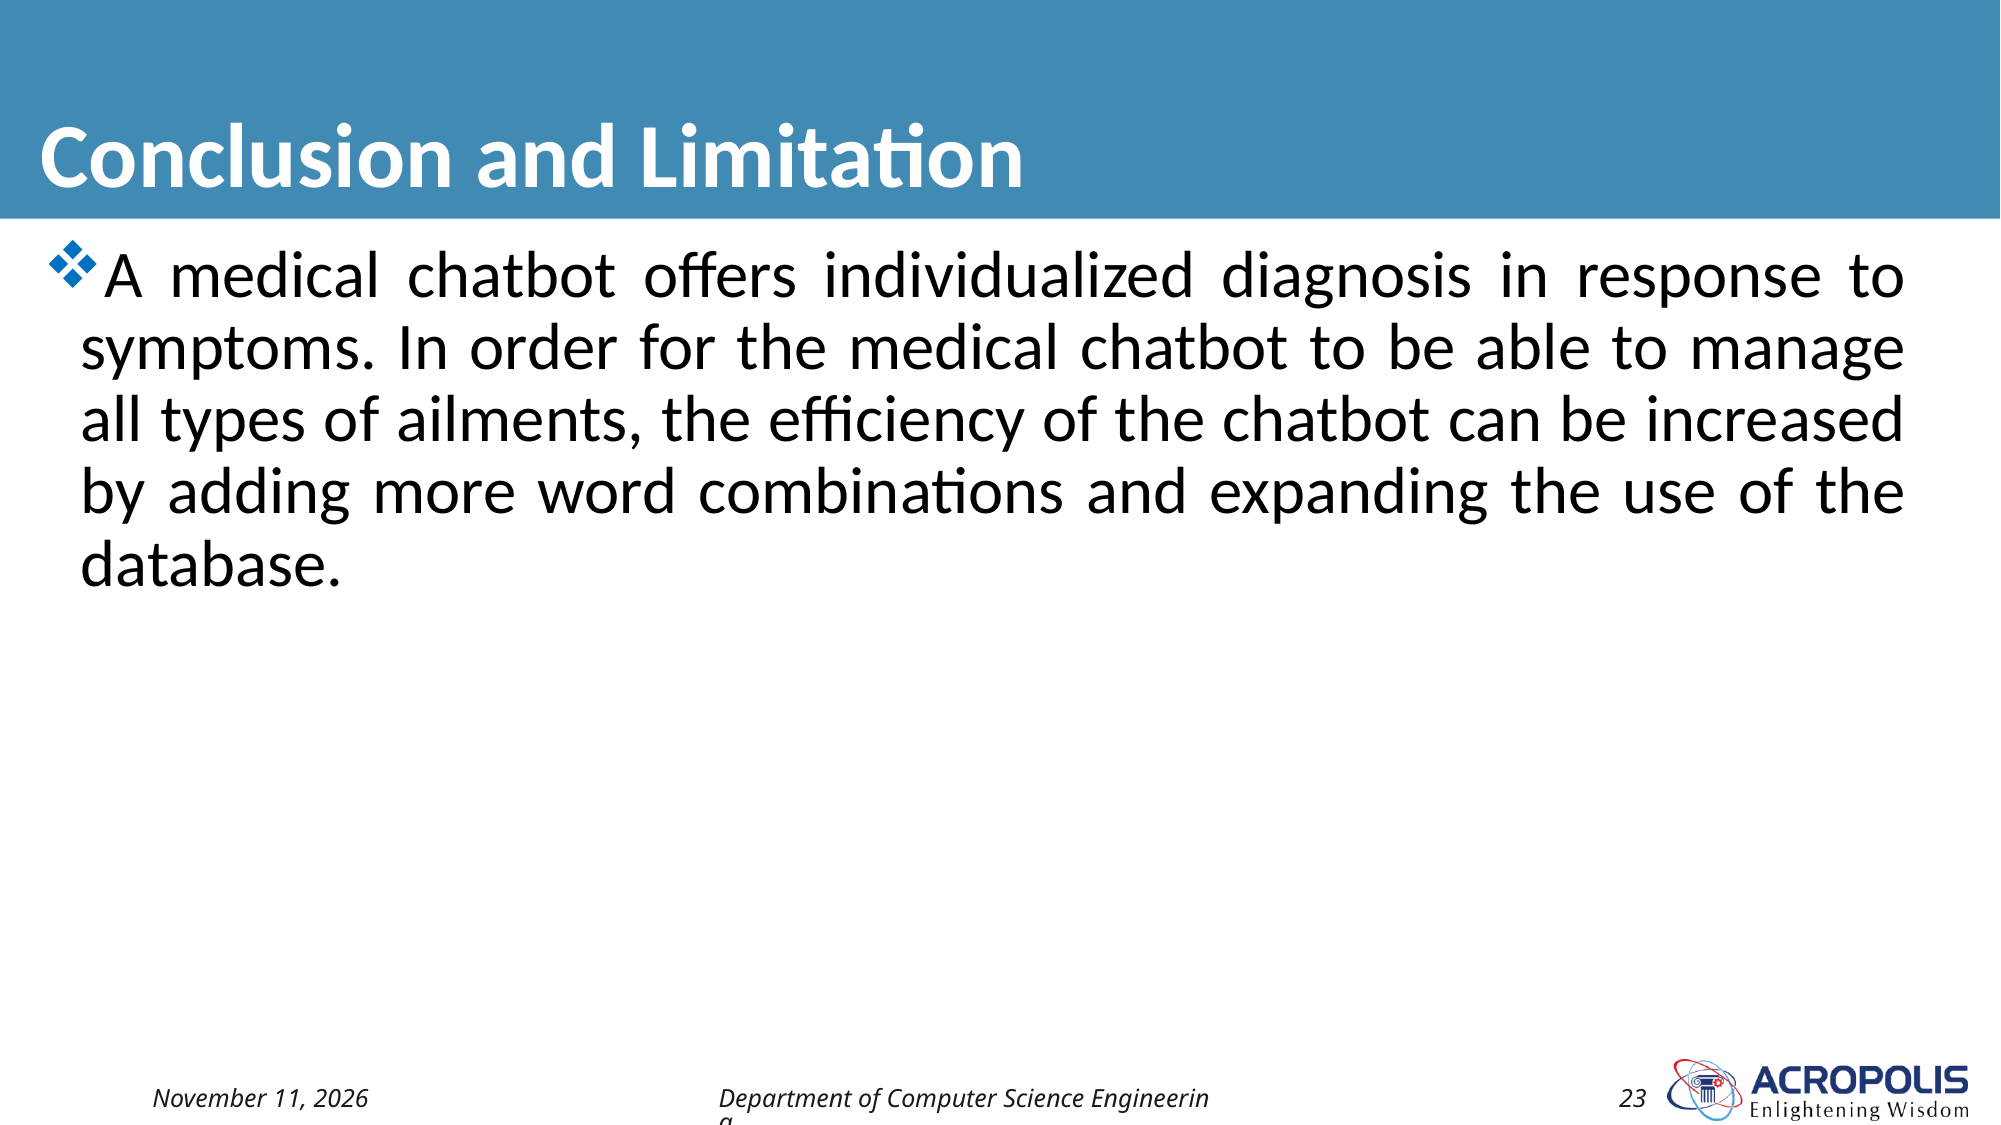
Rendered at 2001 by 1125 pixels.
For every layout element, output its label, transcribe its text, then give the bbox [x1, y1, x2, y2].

slide_number 23 [1436, 1076, 1662, 1122]
list A medical chatbot offers individualized diagnosis in response to symptoms. In order for the medical chatbot to be able to manage all types of ailments, the efficiency of the chatbot can be increased by adding more word combinations and expanding the use of the database. [28, 232, 1923, 1072]
picture [1667, 1059, 1968, 1121]
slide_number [137, 1076, 663, 1122]
title Conclusion and Limitation [25, 0, 1974, 214]
footer Department of Computer Science Engineering [703, 1076, 1229, 1122]
